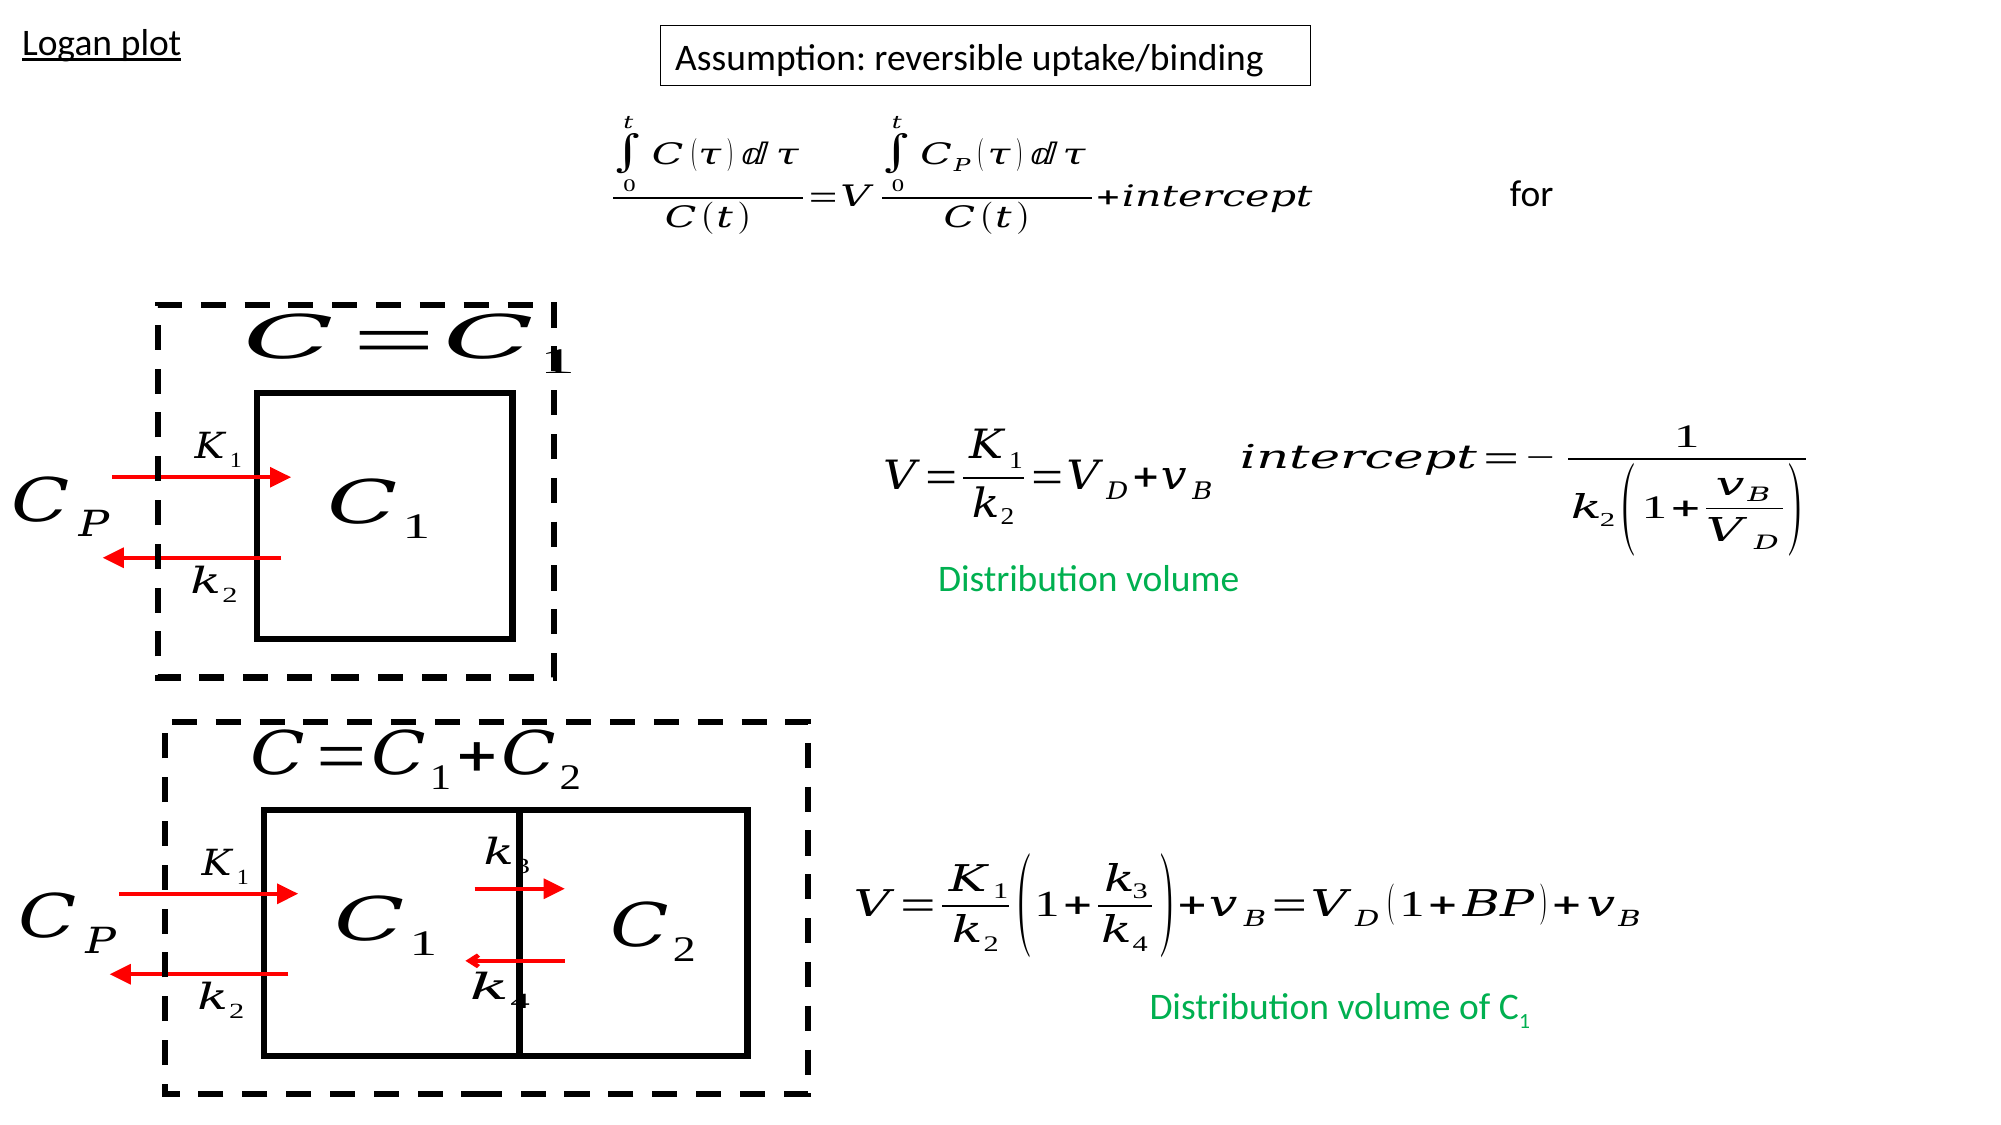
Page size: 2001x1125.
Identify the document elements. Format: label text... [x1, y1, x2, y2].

text_box Logan plot [7, 10, 356, 71]
text_box [157, 304, 555, 678]
text_box Distribution volume [923, 546, 1287, 607]
text_box [164, 721, 809, 1095]
text_box Assumption: reversible uptake/binding [660, 25, 1311, 86]
